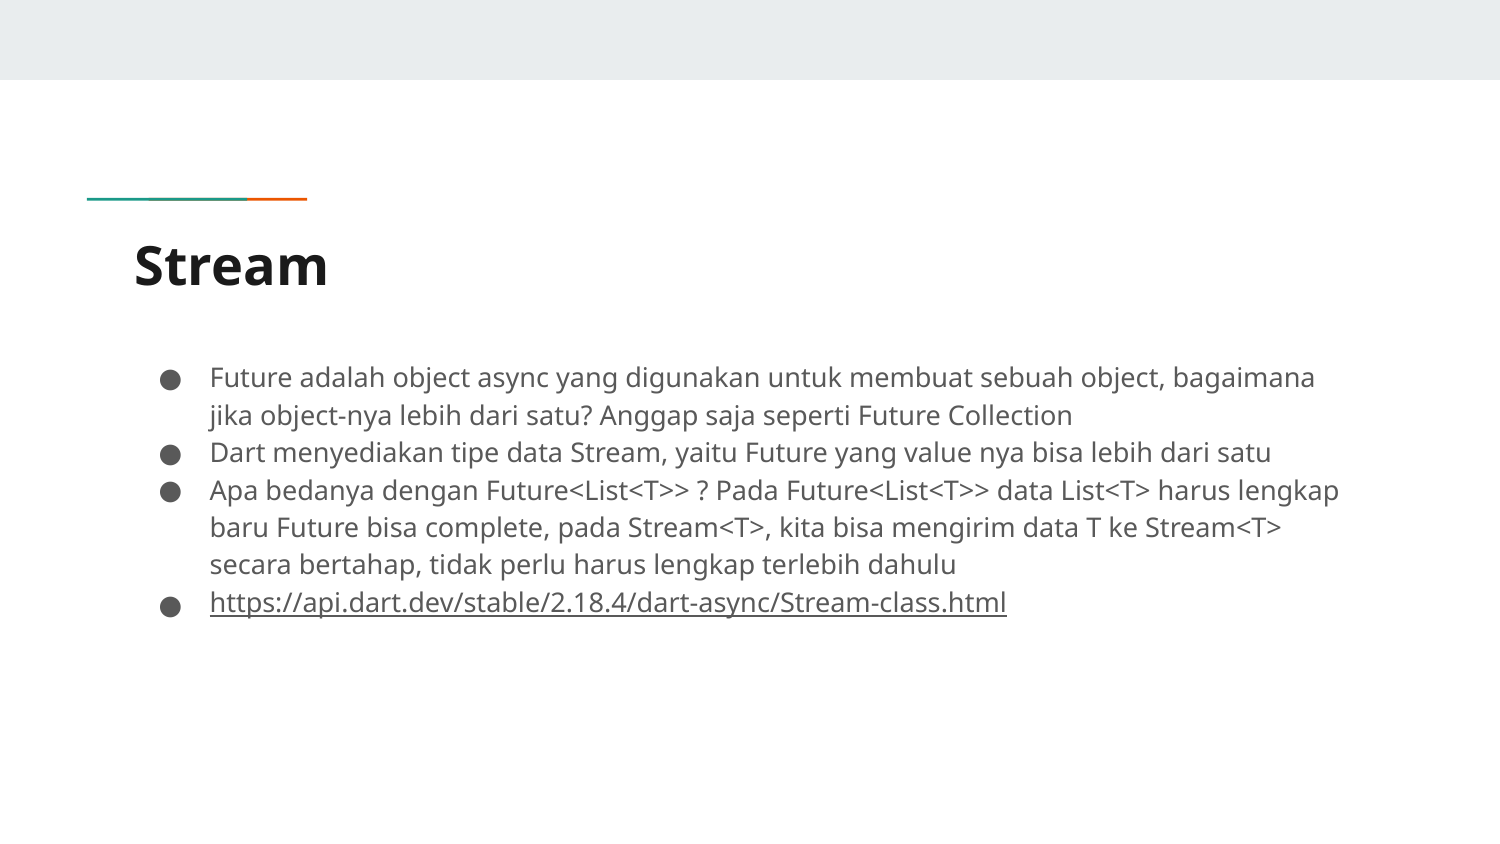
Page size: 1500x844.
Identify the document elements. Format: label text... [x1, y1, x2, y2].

title Stream [119, 216, 1381, 305]
list Future adalah object async yang digunakan untuk membuat sebuah object, bagaimana jika object-nya lebih dari satu? Anggap saja seperti Future Collection Dart menyediakan tipe data Stream, yaitu Future yang value nya bisa lebih dari satu Apa bedanya dengan Future<List<T>> ? Pada Future<List<T>> data List<T> harus lengkap baru Future bisa complete, pada Stream<T>, kita bisa mengirim data T ke Stream<T> secara bertahap, tidak perlu harus lengkap terlebih dahulu https://api.dart.dev/stable/2.18.4/dart-async/Stream-class.html [119, 341, 1381, 712]
